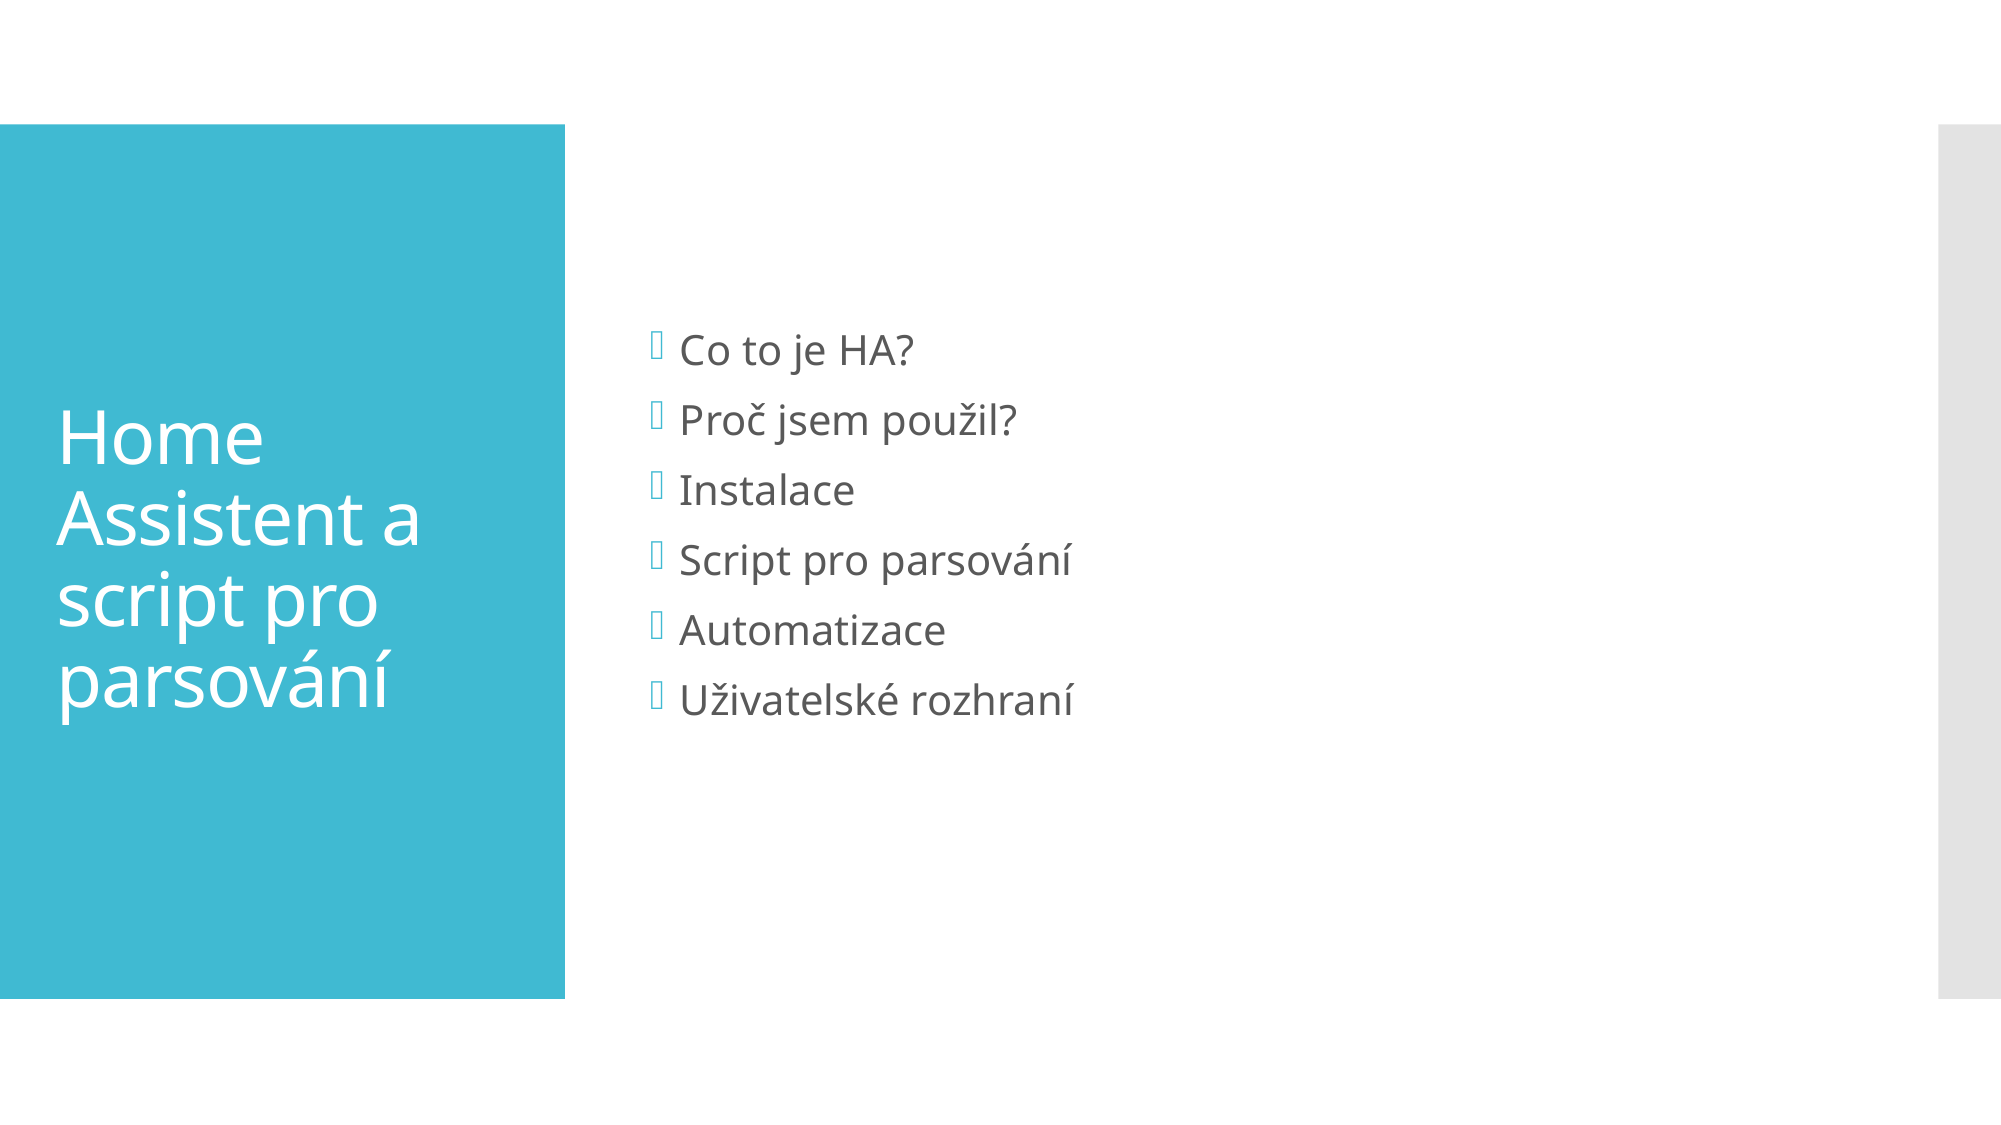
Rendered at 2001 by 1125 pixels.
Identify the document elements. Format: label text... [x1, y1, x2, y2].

title Home Assistent a script pro parsování [41, 184, 525, 940]
list Co to je HA? Proč jsem použil? Instalace Script pro parsování Automatizace Uživatelské rozhraní [634, 141, 1835, 982]
